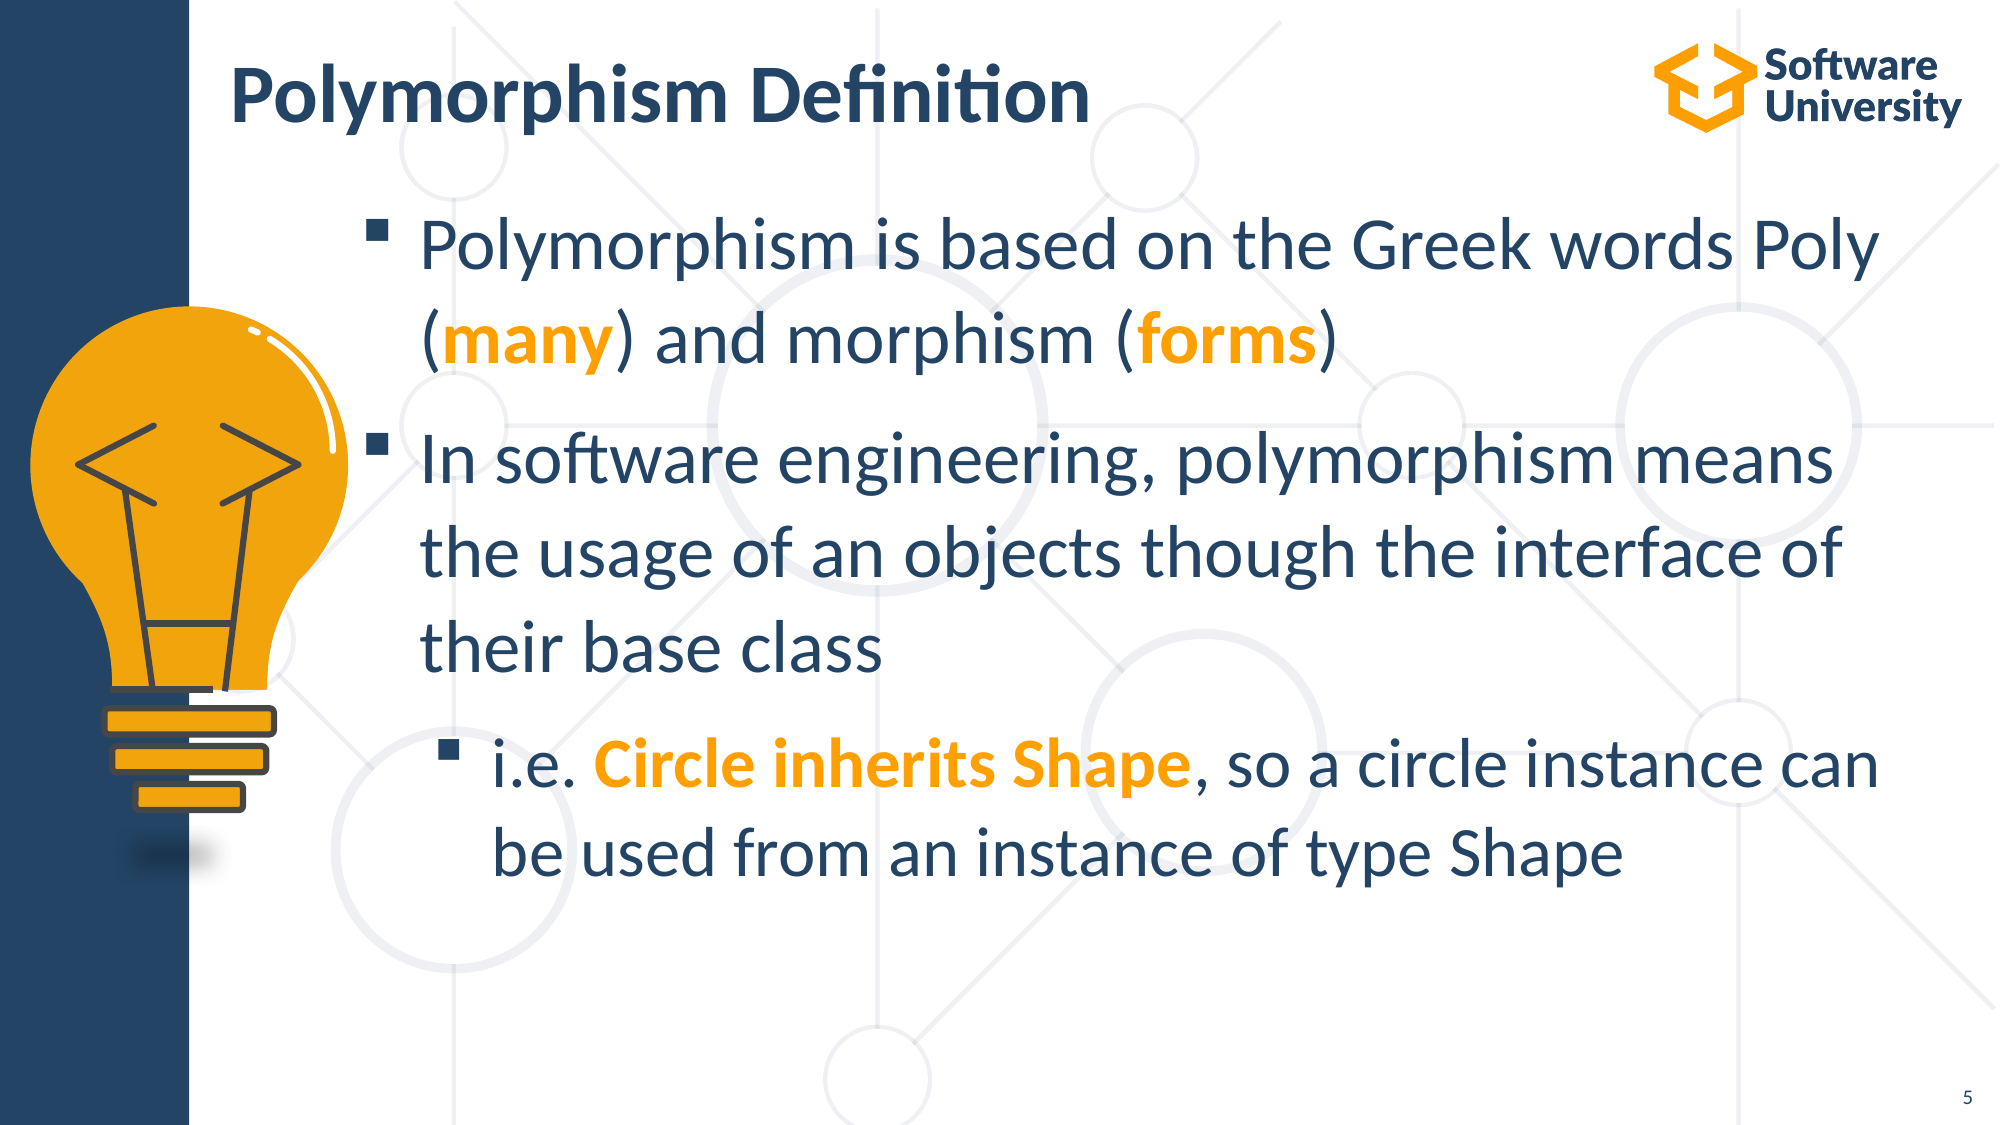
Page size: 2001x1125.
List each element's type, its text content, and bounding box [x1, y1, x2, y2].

picture [1641, 31, 1973, 145]
title Polymorphism Definition [212, 16, 1628, 162]
list Polymorphism is based on the Greek words Poly (many) and morphism (forms) In software engineering, polymorphism means the usage of an objects though the interface of their base class i.e. Circle inherits Shape, so a circle instance can be used from an instance of type Shape [342, 183, 1901, 1094]
slide_number 5 [1927, 1067, 1989, 1117]
